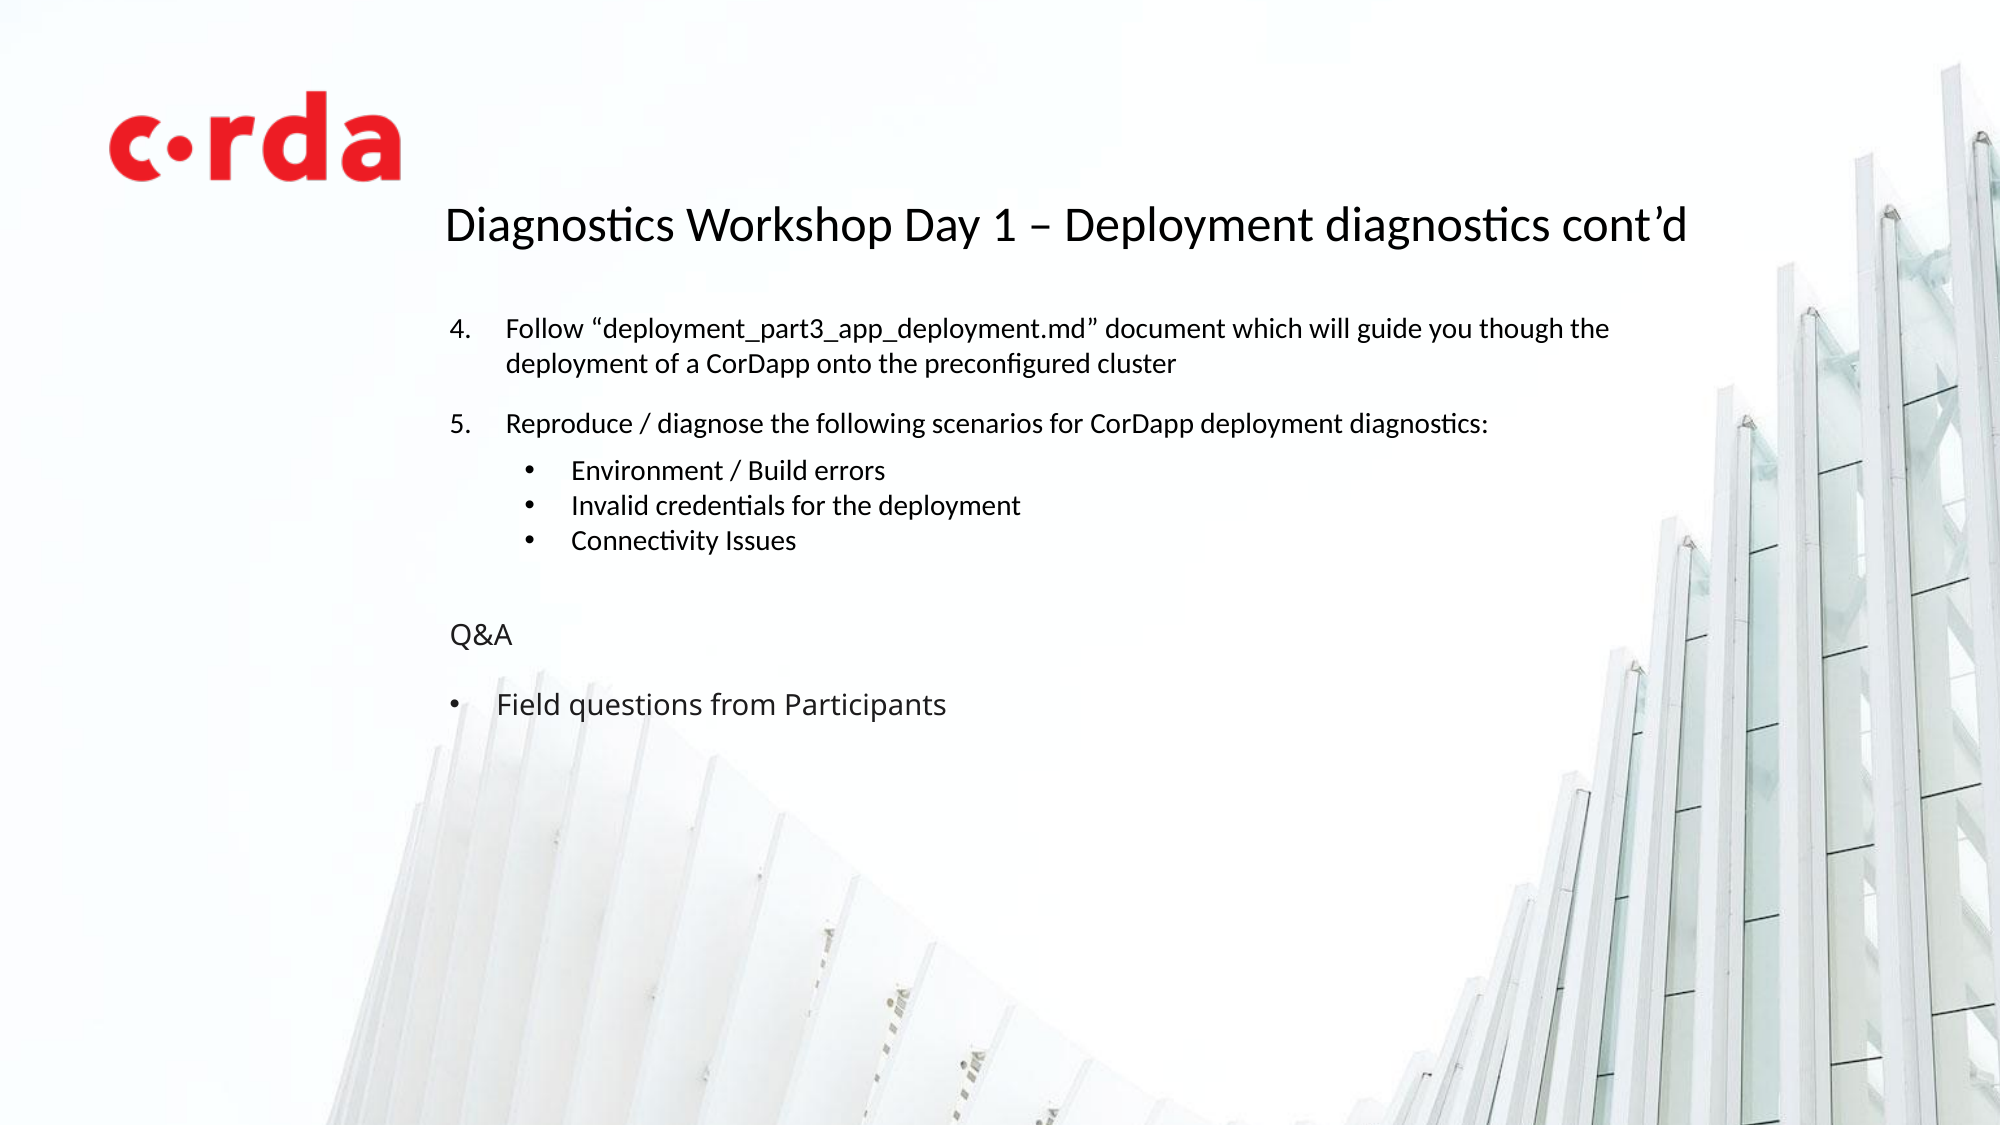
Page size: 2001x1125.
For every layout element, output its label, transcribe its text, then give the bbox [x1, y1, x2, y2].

text_box Follow “deployment_part3_app_deployment.md” document which will guide you though the deployment of a CorDapp onto the preconfigured cluster Reproduce / diagnose the following scenarios for CorDapp deployment diagnostics: Environment / Build errors Invalid credentials for the deployment Connectivity Issues Q&A Field questions from Participants [359, 231, 1661, 964]
picture [0, 0, 2000, 1125]
text_box Diagnostics Workshop Day 1 – Deployment diagnostics cont’d [430, 183, 1837, 259]
